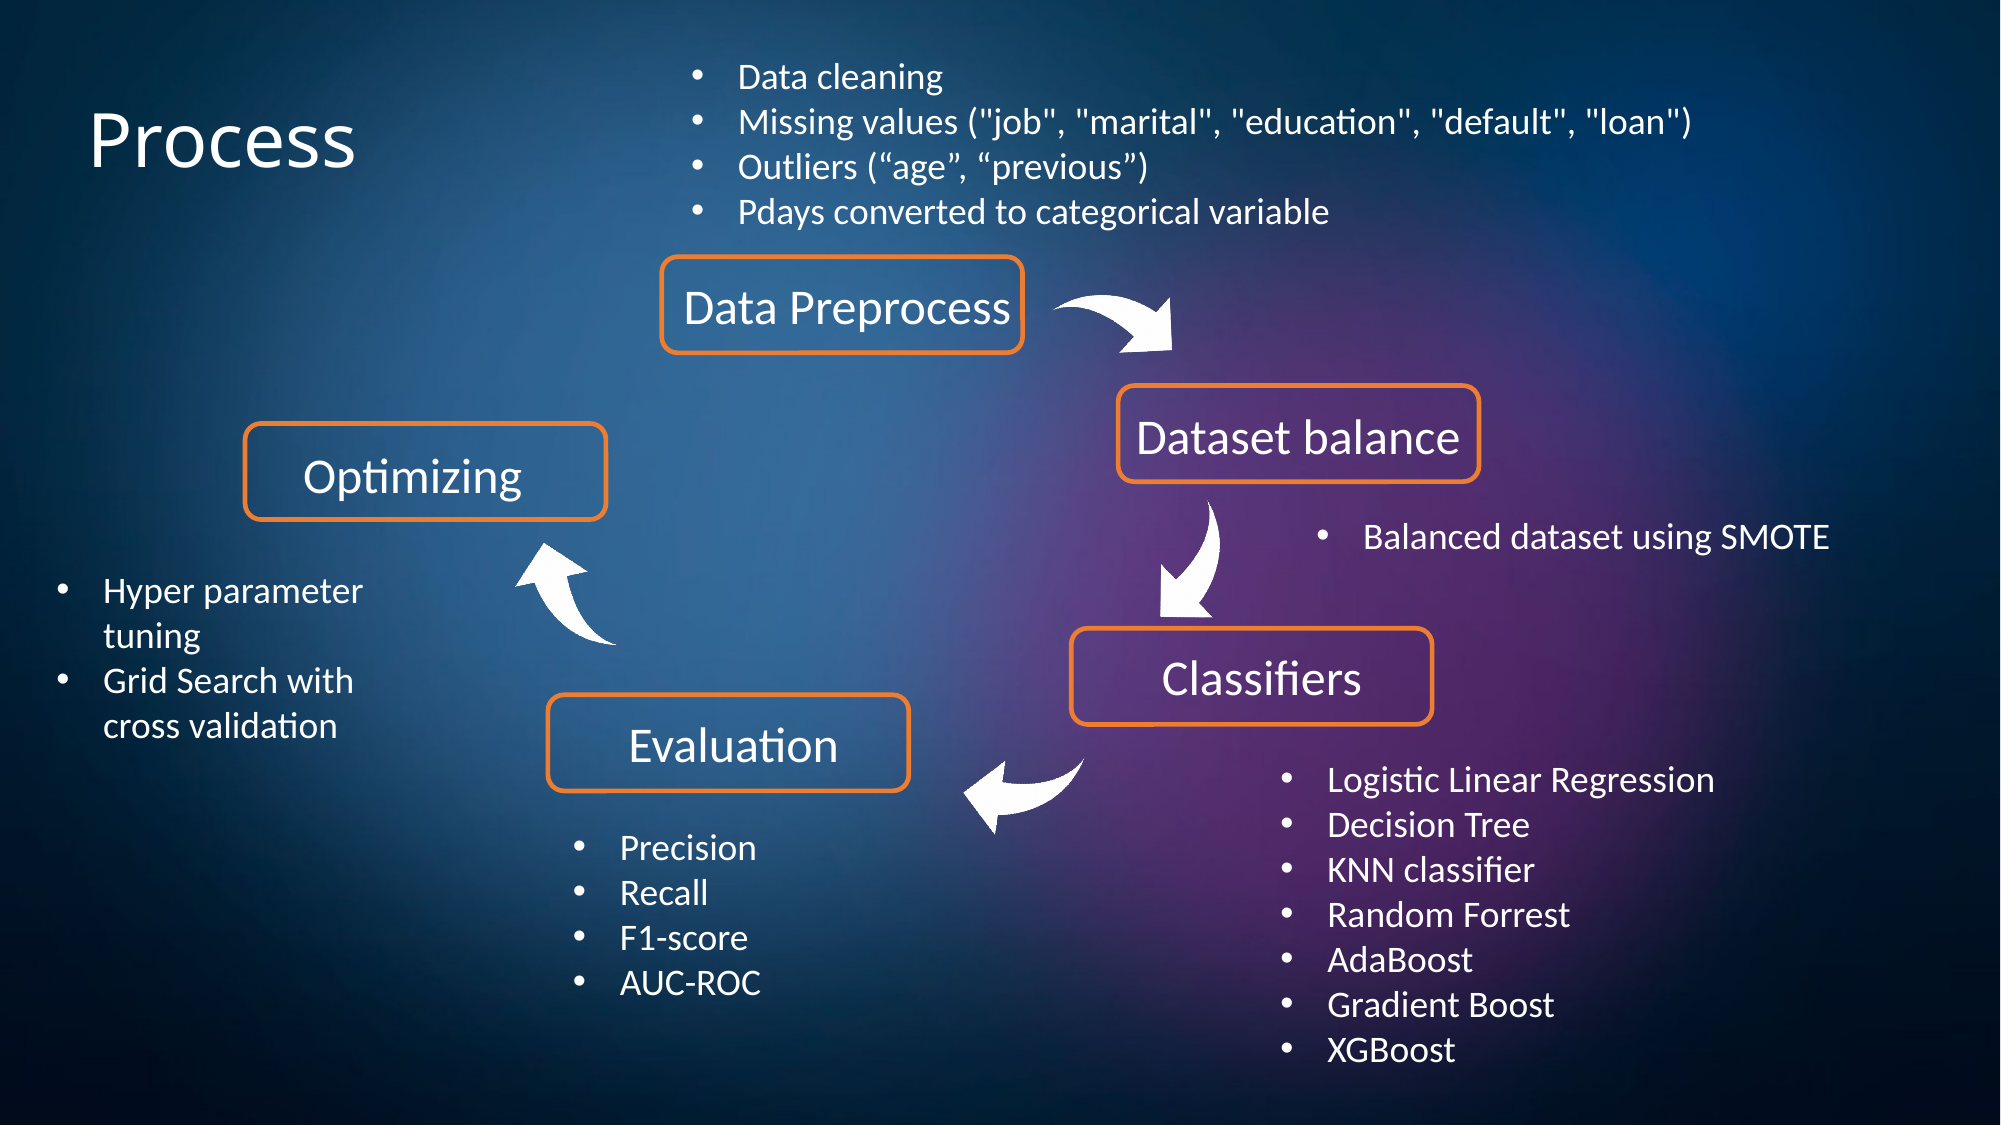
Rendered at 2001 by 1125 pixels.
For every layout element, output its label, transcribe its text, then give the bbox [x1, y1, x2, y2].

text_box Logistic Linear Regression Decision Tree KNN classifier Random Forrest AdaBoost Gradient Boost XGBoost [1265, 747, 1742, 1123]
text_box [660, 255, 1024, 354]
title Process [72, 34, 374, 253]
text_box [1117, 384, 1481, 483]
text_box [1070, 627, 1434, 726]
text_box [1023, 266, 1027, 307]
text_box Balanced dataset using SMOTE [1301, 504, 1846, 565]
text_box [244, 422, 607, 521]
text_box [546, 693, 910, 792]
text_box Data cleaning Missing values ("job", "marital", "education", "default", "loan") Outliers (“age”, “previous”) Pdays converted to categorical variable [676, 44, 1708, 240]
text_box Precision Recall F1-score AUC-ROC [558, 815, 777, 1011]
text_box Hyper parameter tuning Grid Search with cross validation [41, 558, 456, 799]
picture [0, 0, 2001, 1125]
